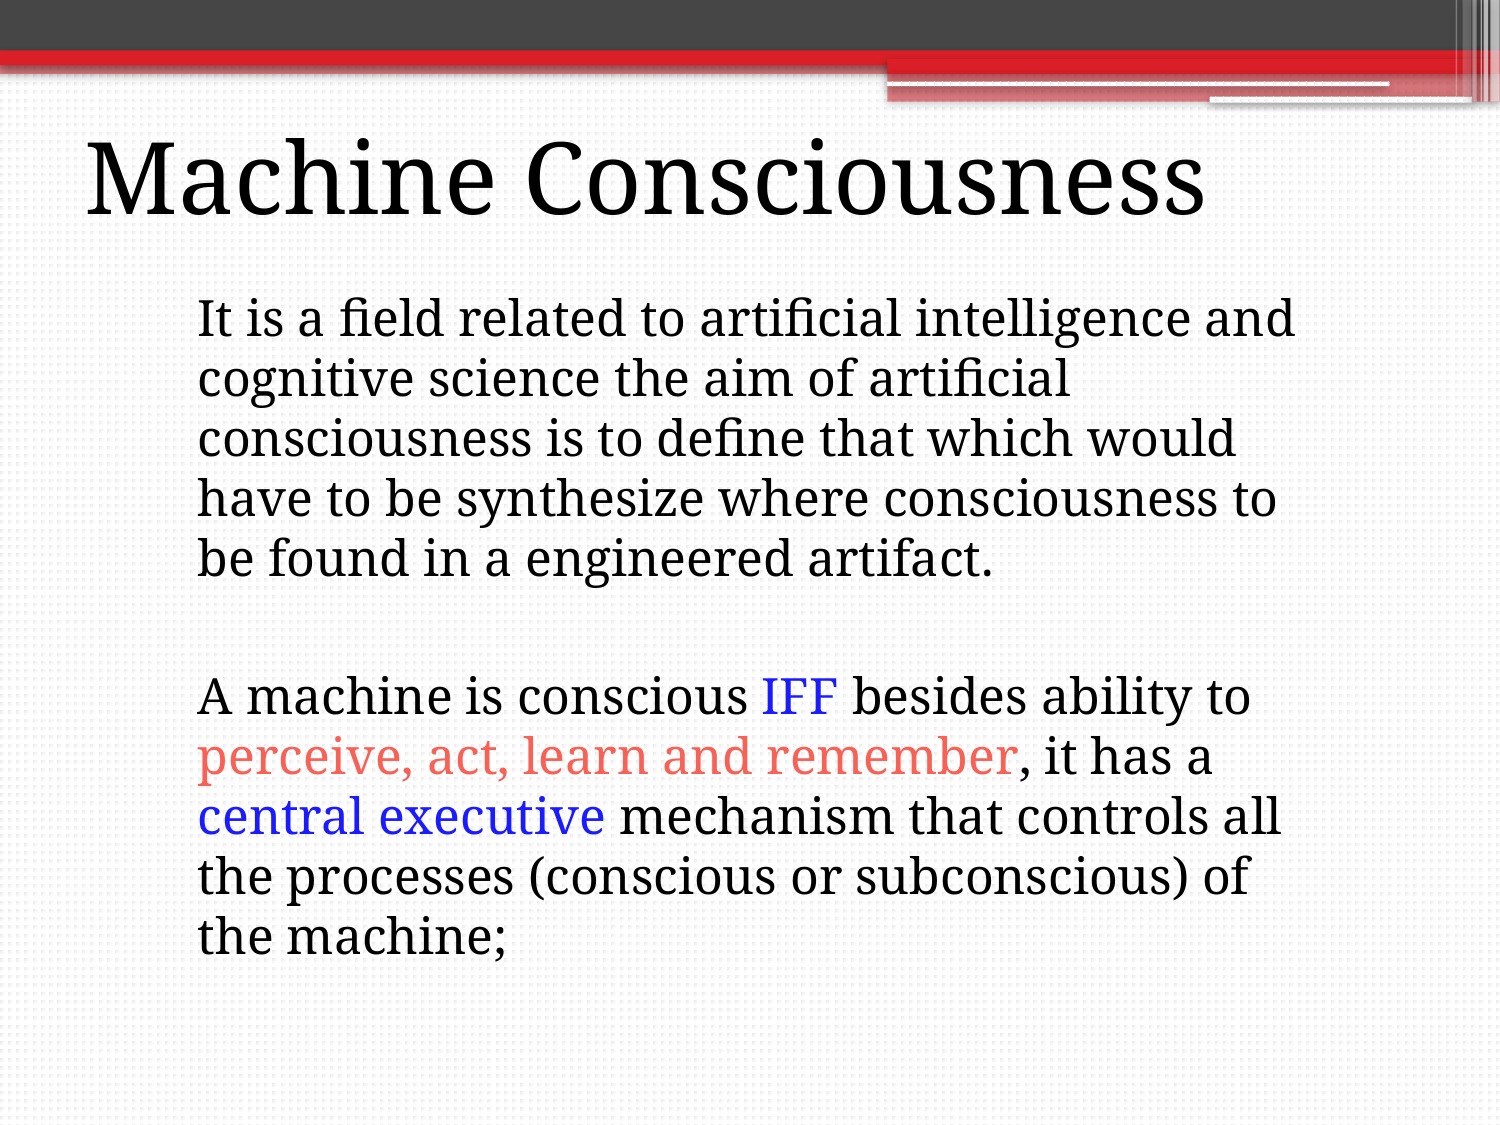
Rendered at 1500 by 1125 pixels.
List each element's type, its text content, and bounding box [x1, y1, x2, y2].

text_box It is a field related to artificial intelligence and cognitive science the aim of artificial consciousness is to define that which would have to be synthesize where consciousness to be found in a engineered artifact. [182, 278, 1353, 594]
text_box Machine Consciousness [70, 107, 1224, 243]
text_box A machine is conscious IFF besides ability to perceive, act, learn and remember, it has a central executive mechanism that controls all the processes (conscious or subconscious) of the machine; [183, 656, 1353, 972]
